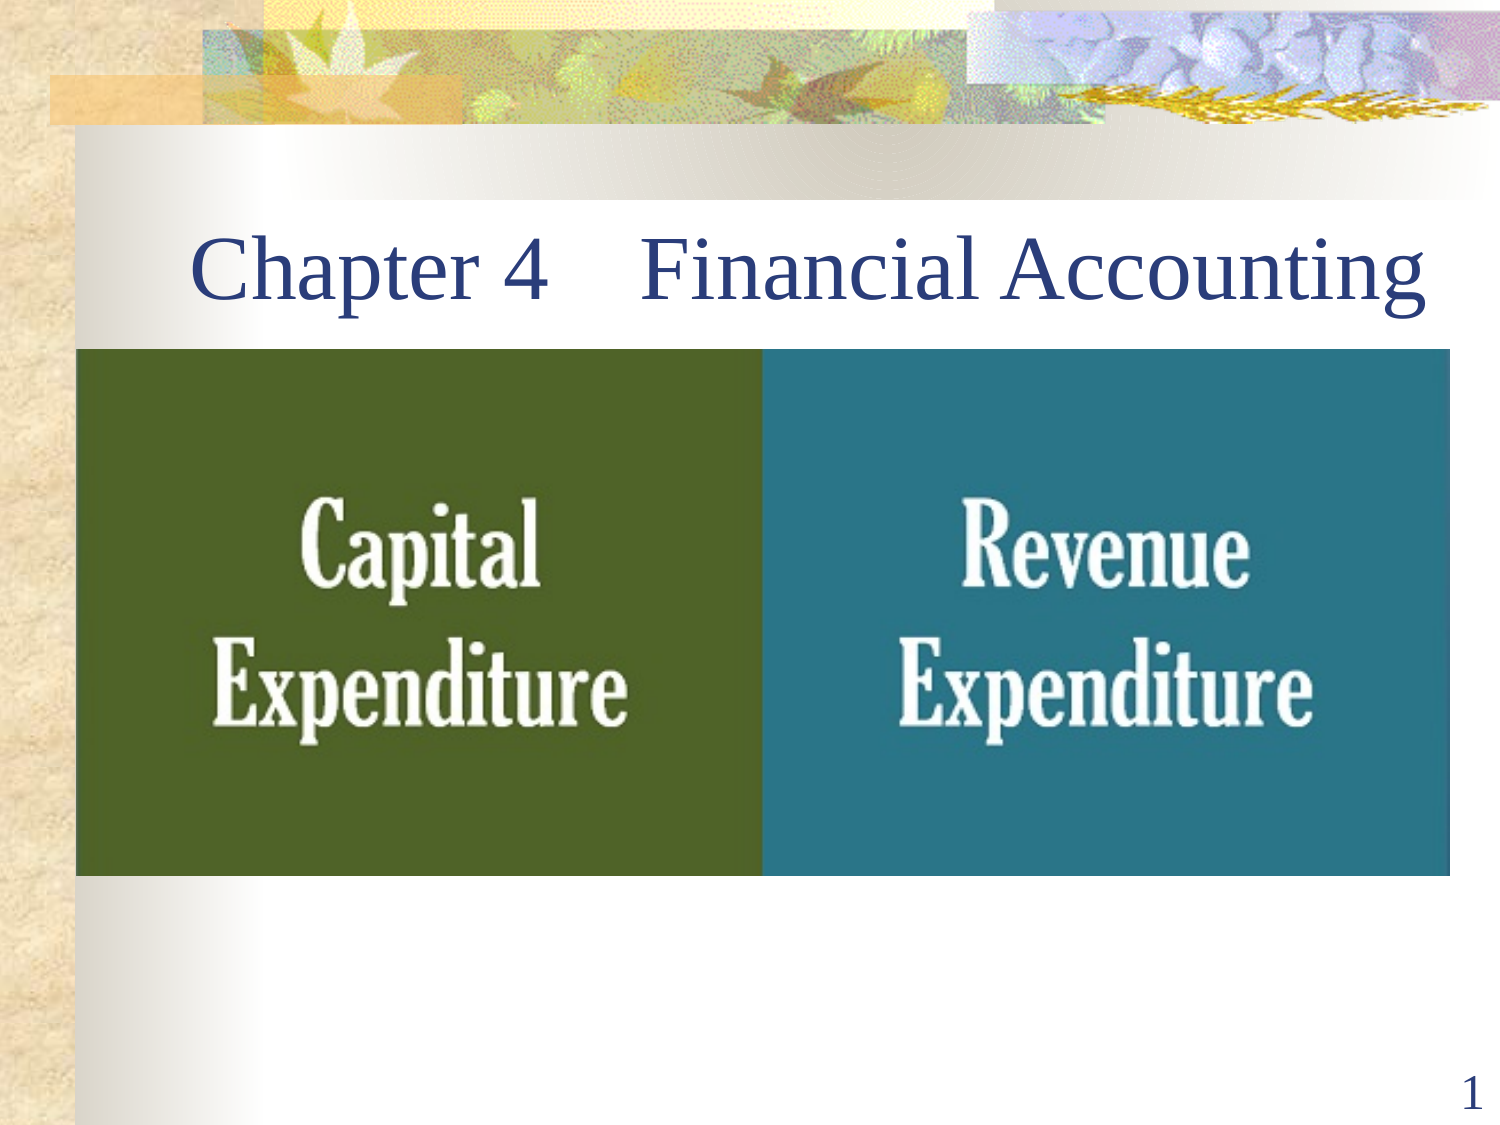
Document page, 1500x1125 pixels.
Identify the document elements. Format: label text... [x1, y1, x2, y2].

picture [0, 0, 1500, 1125]
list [76, 349, 1451, 877]
title Chapter 4 Financial Accounting [174, 137, 1450, 325]
text_box ‹#› [1349, 1052, 1500, 1125]
